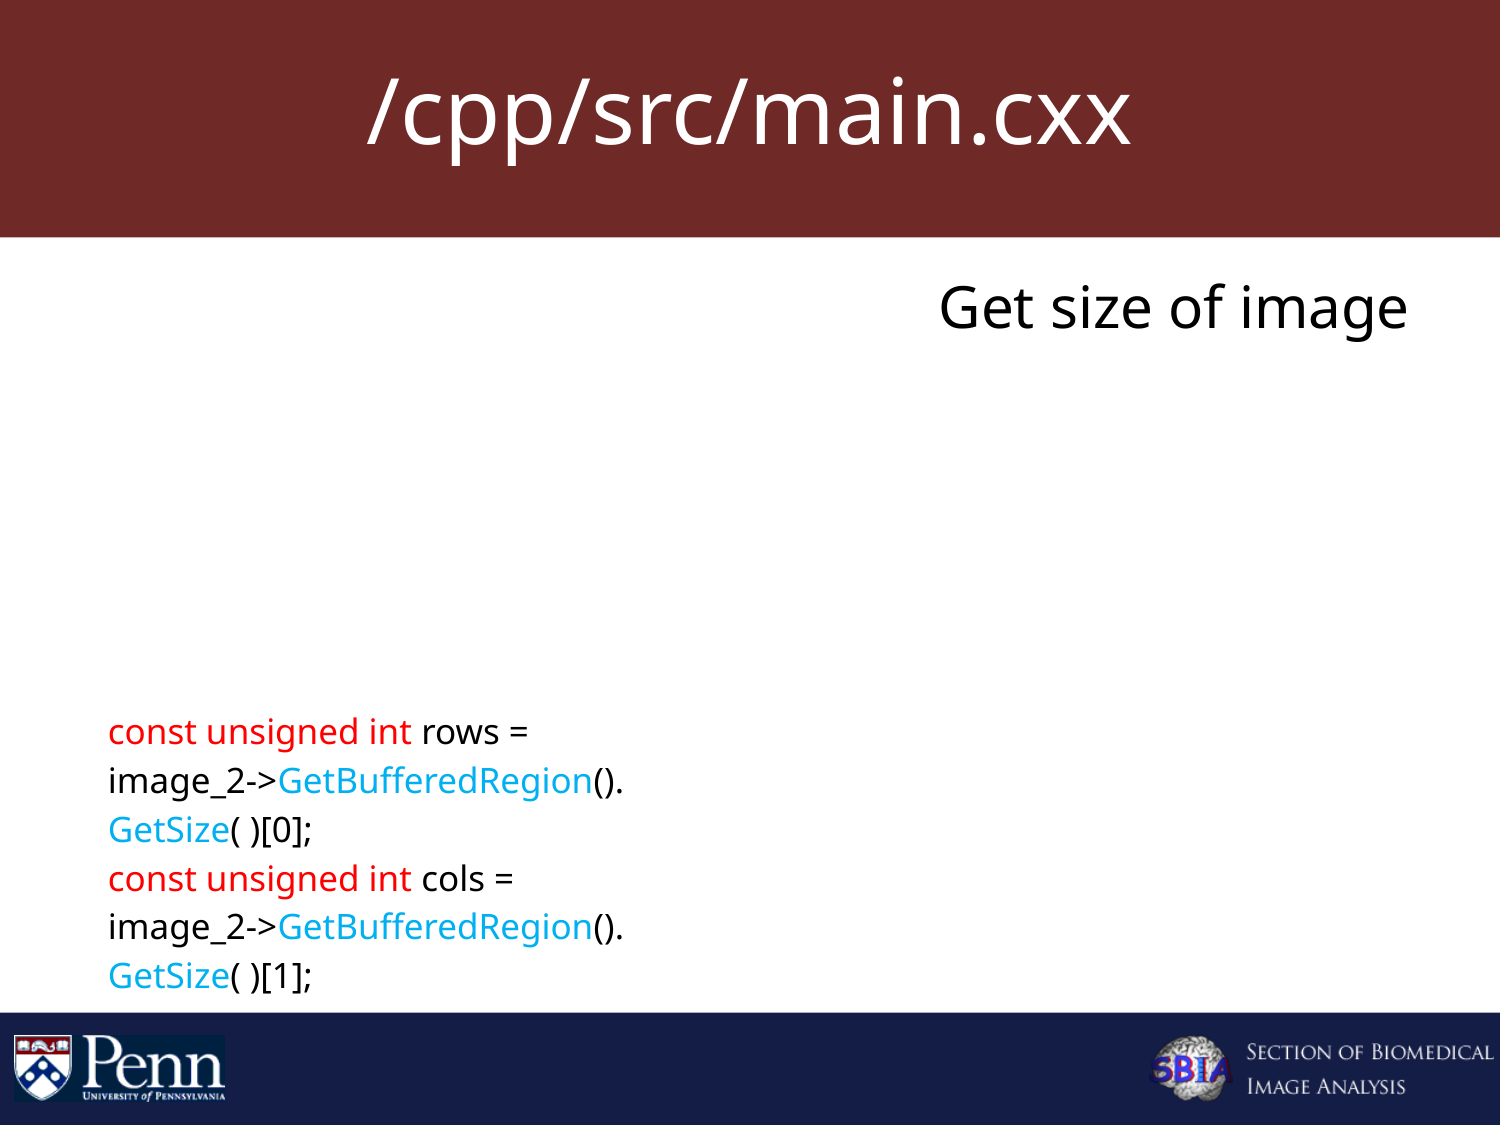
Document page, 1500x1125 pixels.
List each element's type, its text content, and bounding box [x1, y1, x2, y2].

list filter->SetInput( image ); OImageType::Pointer image_2 = filter->GetOutput( ); filter->SetInput( mask ); OImageType::Pointer mask_2 = filter->GetOutput( ); const unsigned int rows = image_2->GetBufferedRegion(). GetSize( )[0]; const unsigned int cols = image_2->GetBufferedRegion(). GetSize( )[1]; [75, 262, 738, 1013]
picture [1149, 1034, 1494, 1103]
picture [14, 1035, 225, 1102]
title /cpp/src/main.cxx [75, 45, 1425, 238]
list Get size of image [762, 262, 1425, 1013]
